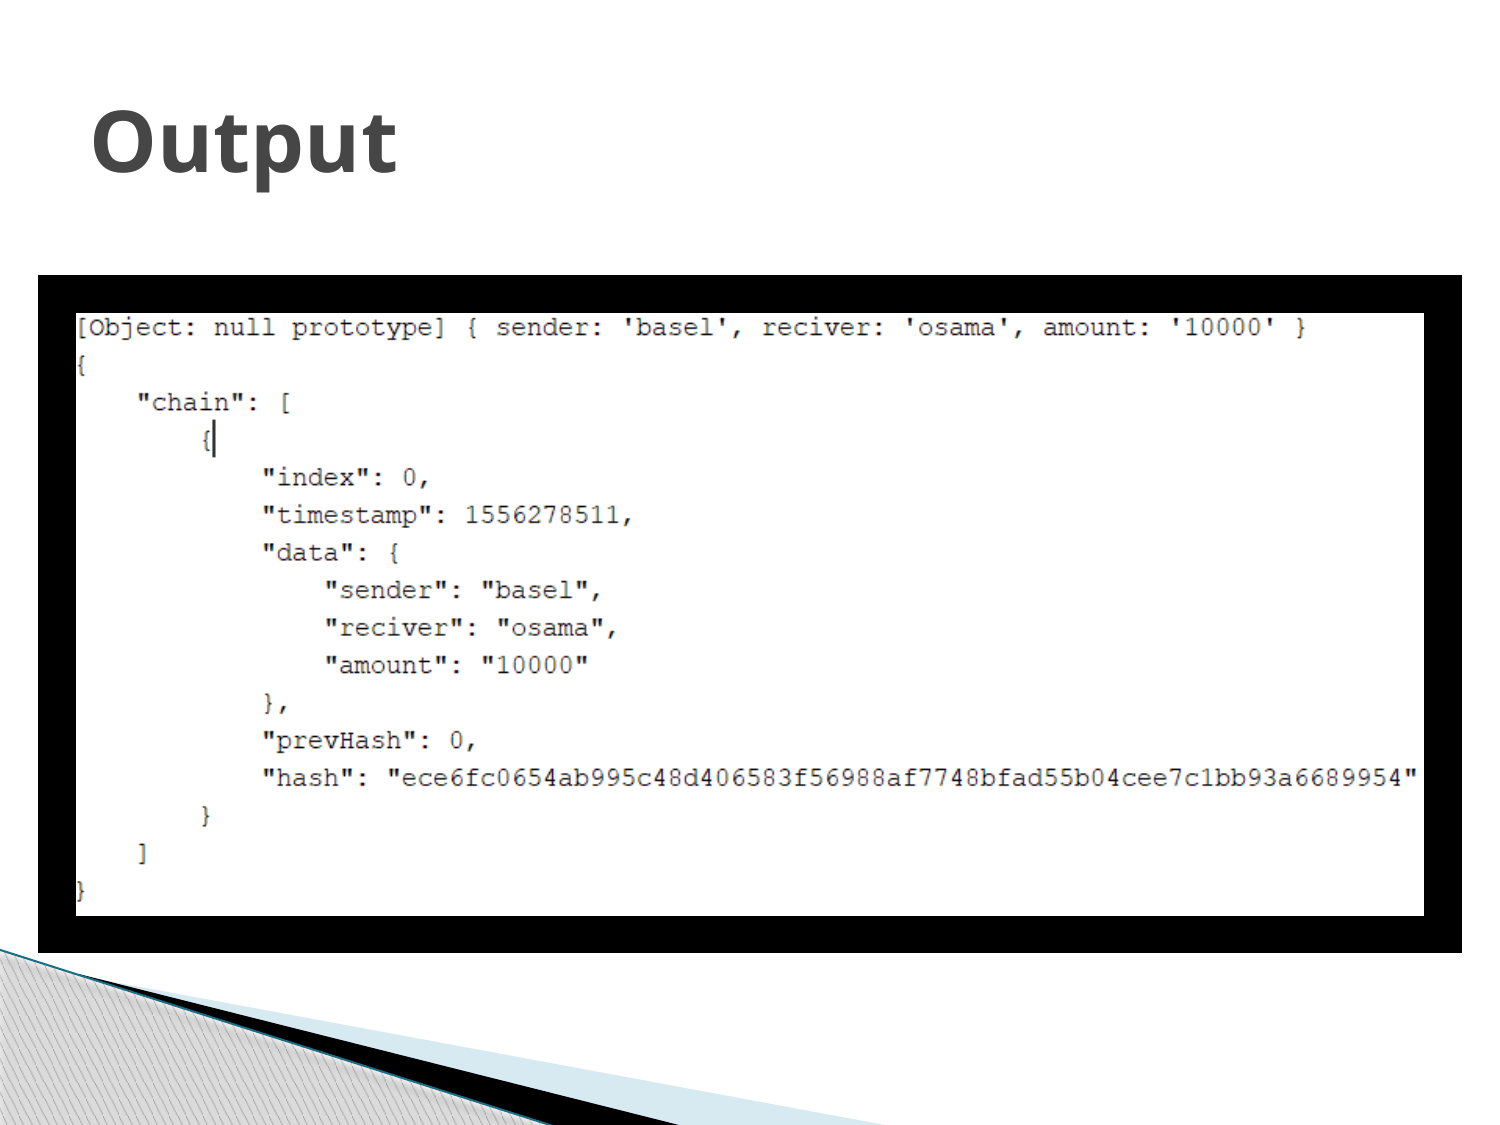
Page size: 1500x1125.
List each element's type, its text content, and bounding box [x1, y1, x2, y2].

title Output [75, 45, 1425, 233]
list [75, 312, 1425, 916]
